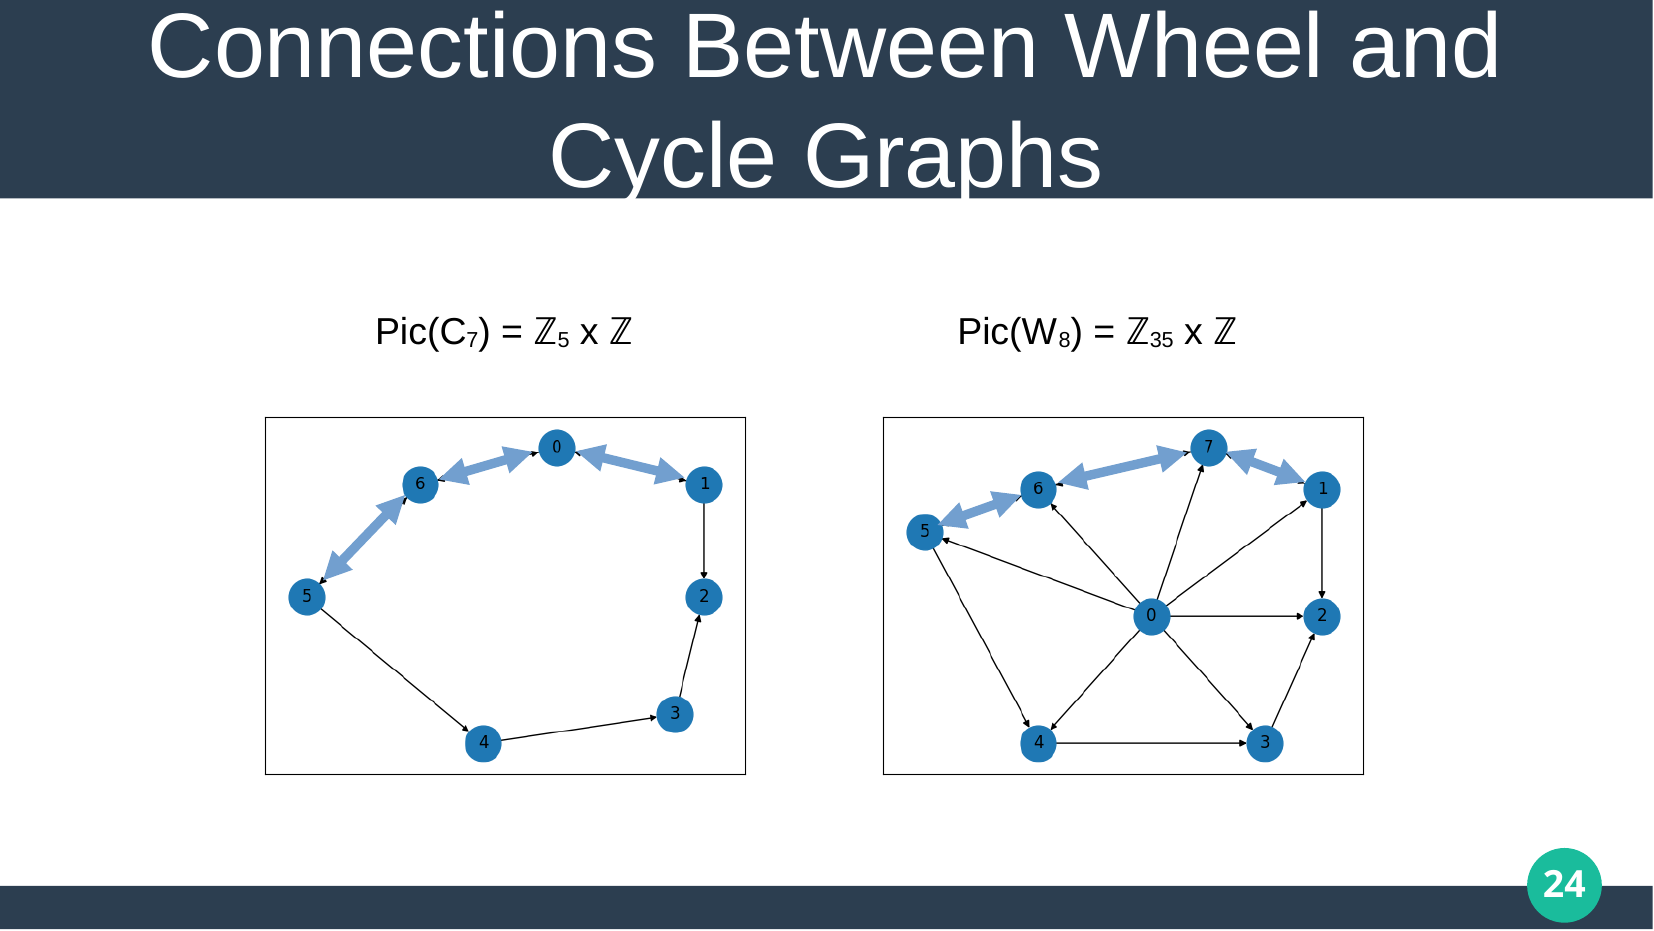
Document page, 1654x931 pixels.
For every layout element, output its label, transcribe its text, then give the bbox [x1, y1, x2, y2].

title Connections Between Wheel and Cycle Graphs [59, 0, 1594, 198]
picture [187, 360, 1425, 825]
text_box Pic(C7) = ℤ5 x ℤ Pic(W8) = ℤ35 x ℤ [262, 299, 1350, 357]
